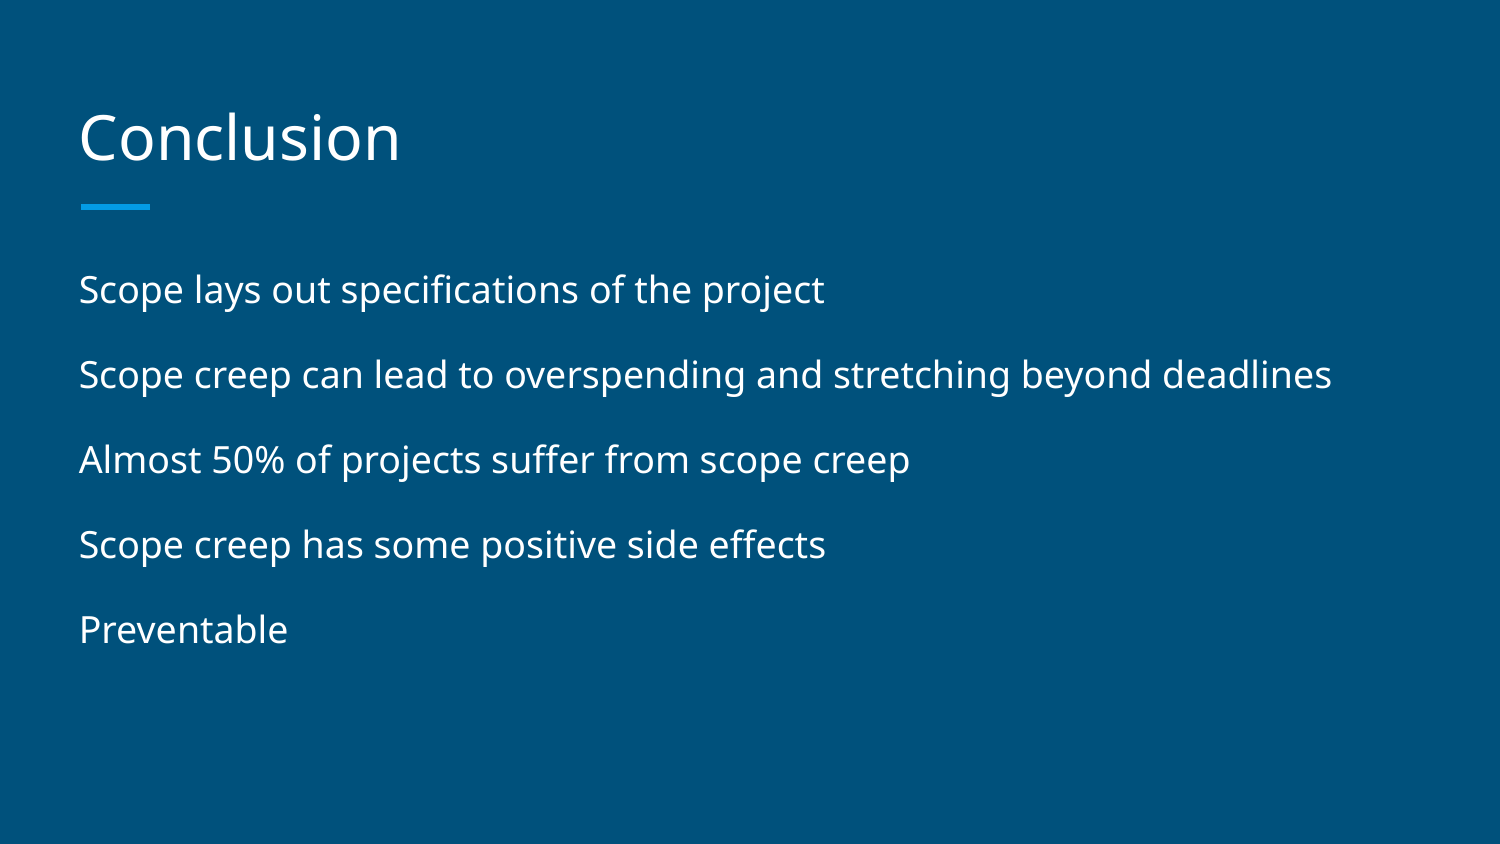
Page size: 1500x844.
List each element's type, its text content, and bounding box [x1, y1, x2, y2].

list Scope lays out specifications of the project Scope creep can lead to overspending and stretching beyond deadlines Almost 50% of projects suffer from scope creep Scope creep has some positive side effects Preventable [63, 244, 1437, 750]
title Conclusion [63, 75, 1437, 188]
